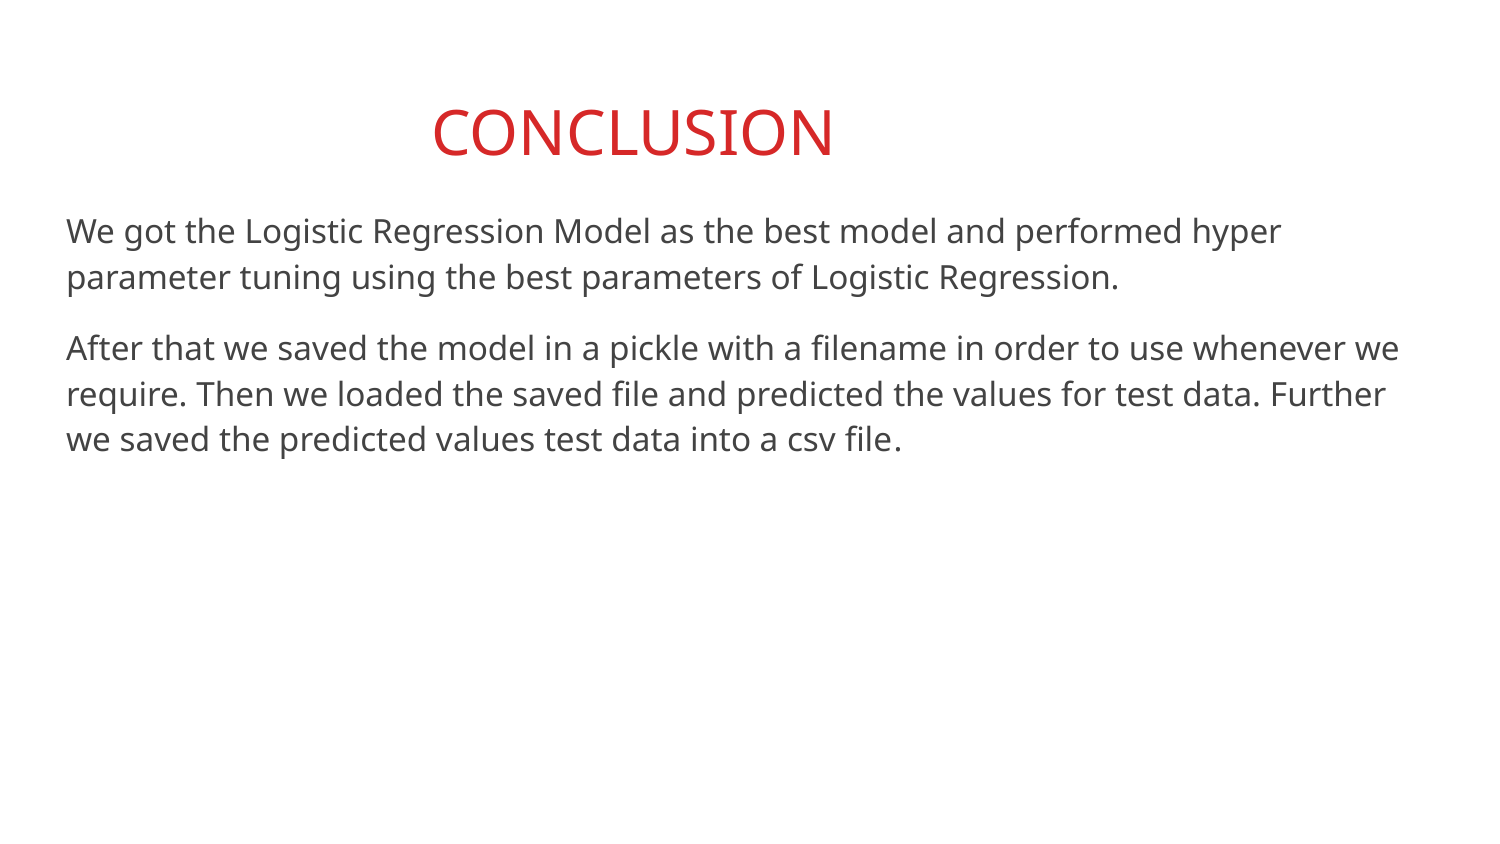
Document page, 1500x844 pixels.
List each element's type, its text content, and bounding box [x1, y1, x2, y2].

title CONCLUSION [415, 78, 1500, 172]
list We got the Logistic Regression Model as the best model and performed hyper parameter tuning using the best parameters of Logistic Regression. After that we saved the model in a pickle with a filename in order to use whenever we require. Then we loaded the saved file and predicted the values for test data. Further we saved the predicted values test data into a csv file. [51, 189, 1449, 694]
